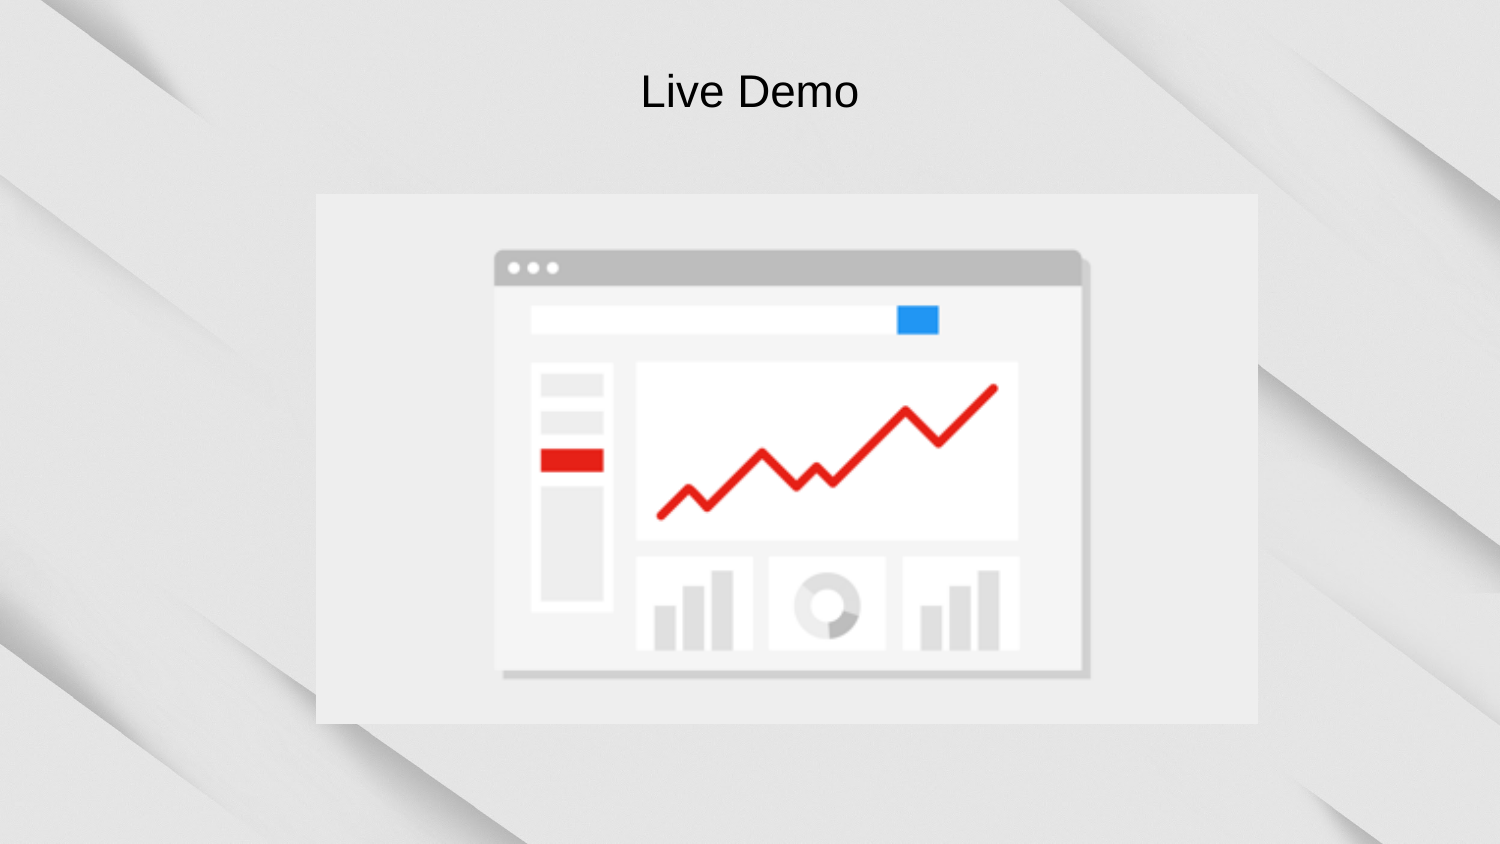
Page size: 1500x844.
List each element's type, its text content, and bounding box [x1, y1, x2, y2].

text_box Live Demo [38, 47, 1461, 133]
picture [0, 0, 1500, 844]
